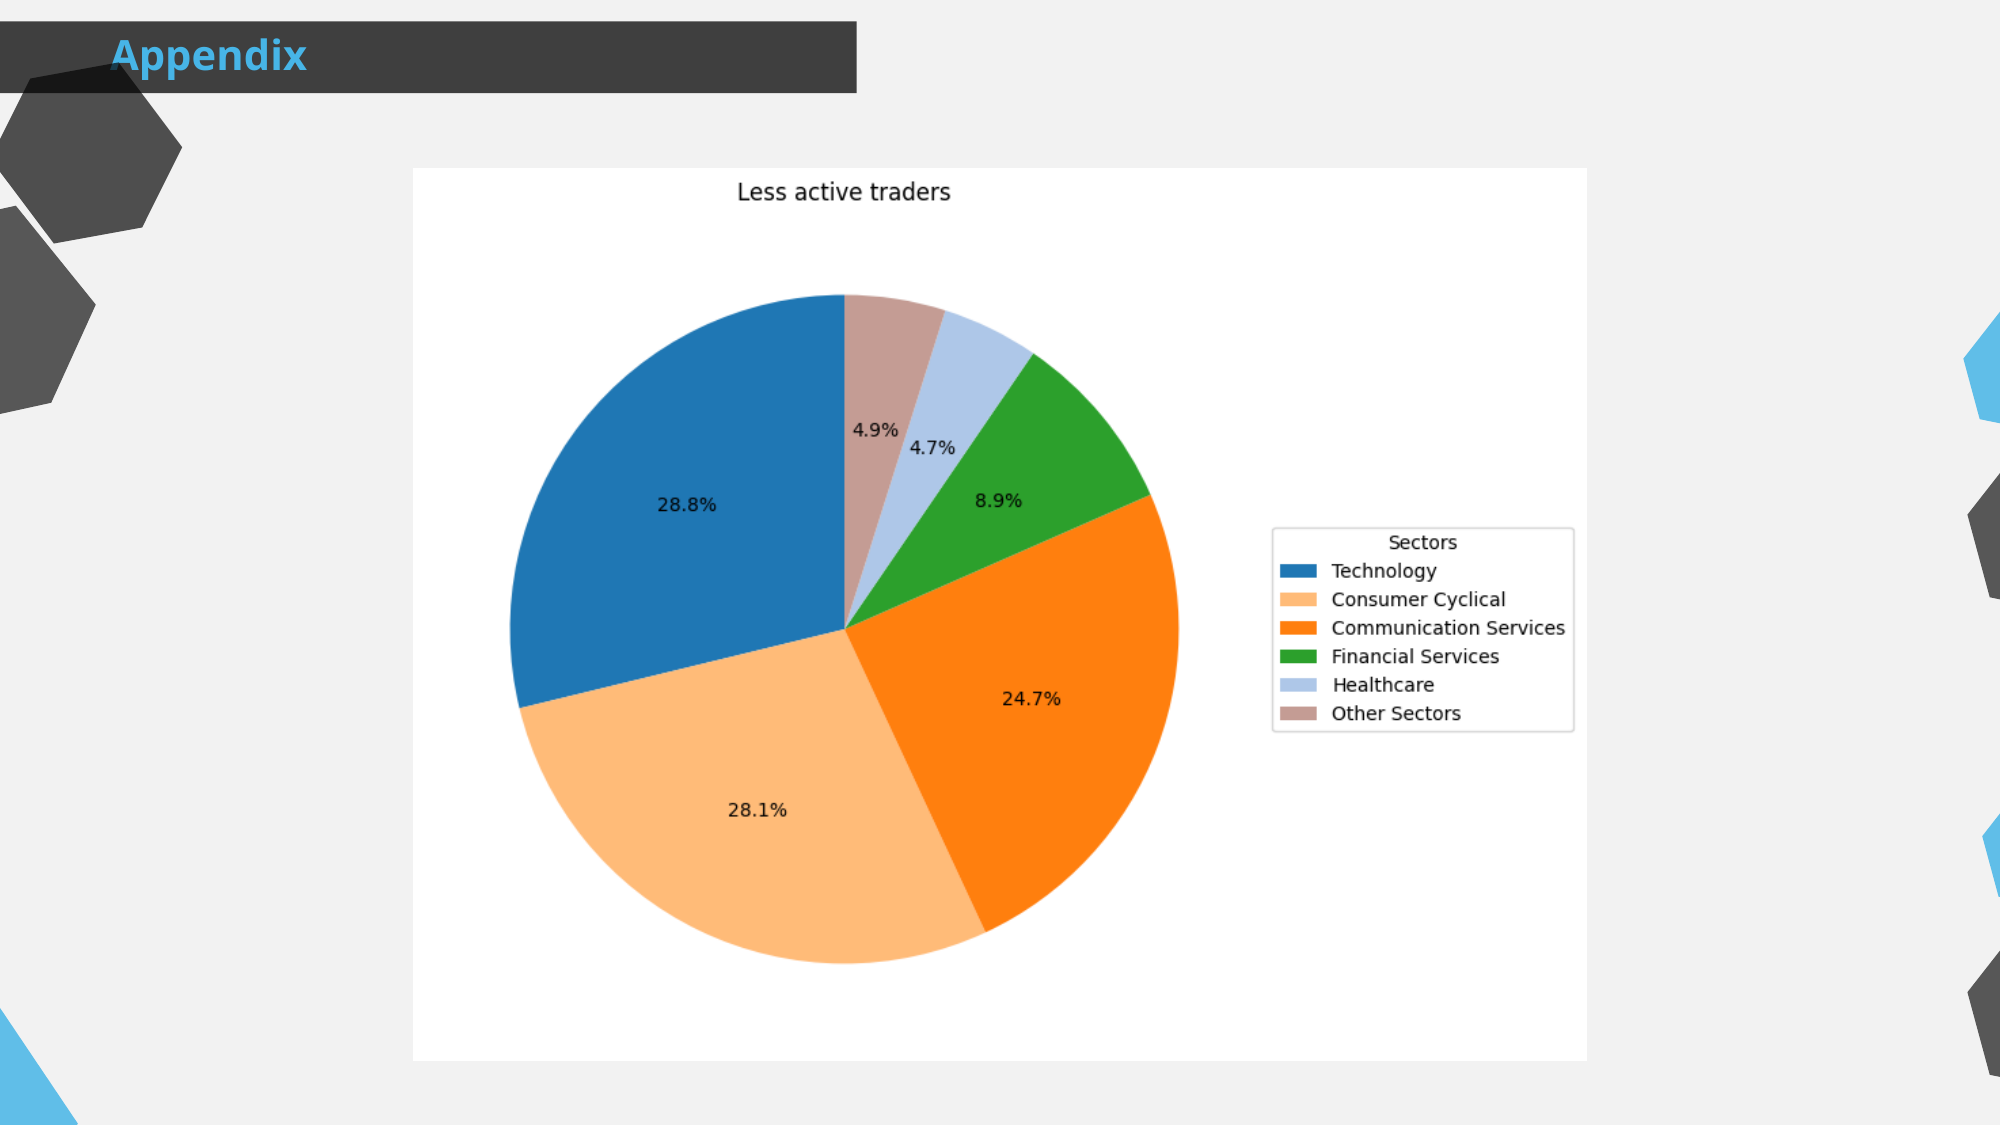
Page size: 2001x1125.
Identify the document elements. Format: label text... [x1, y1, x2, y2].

text_box Appendix [95, 21, 360, 87]
text_box [0, 205, 96, 414]
picture [413, 167, 1587, 1061]
text_box [1967, 473, 2000, 600]
text_box [0, 1007, 78, 1125]
text_box [0, 62, 183, 244]
text_box [1982, 813, 2000, 897]
text_box [1967, 950, 2000, 1077]
text_box [1963, 311, 2000, 424]
